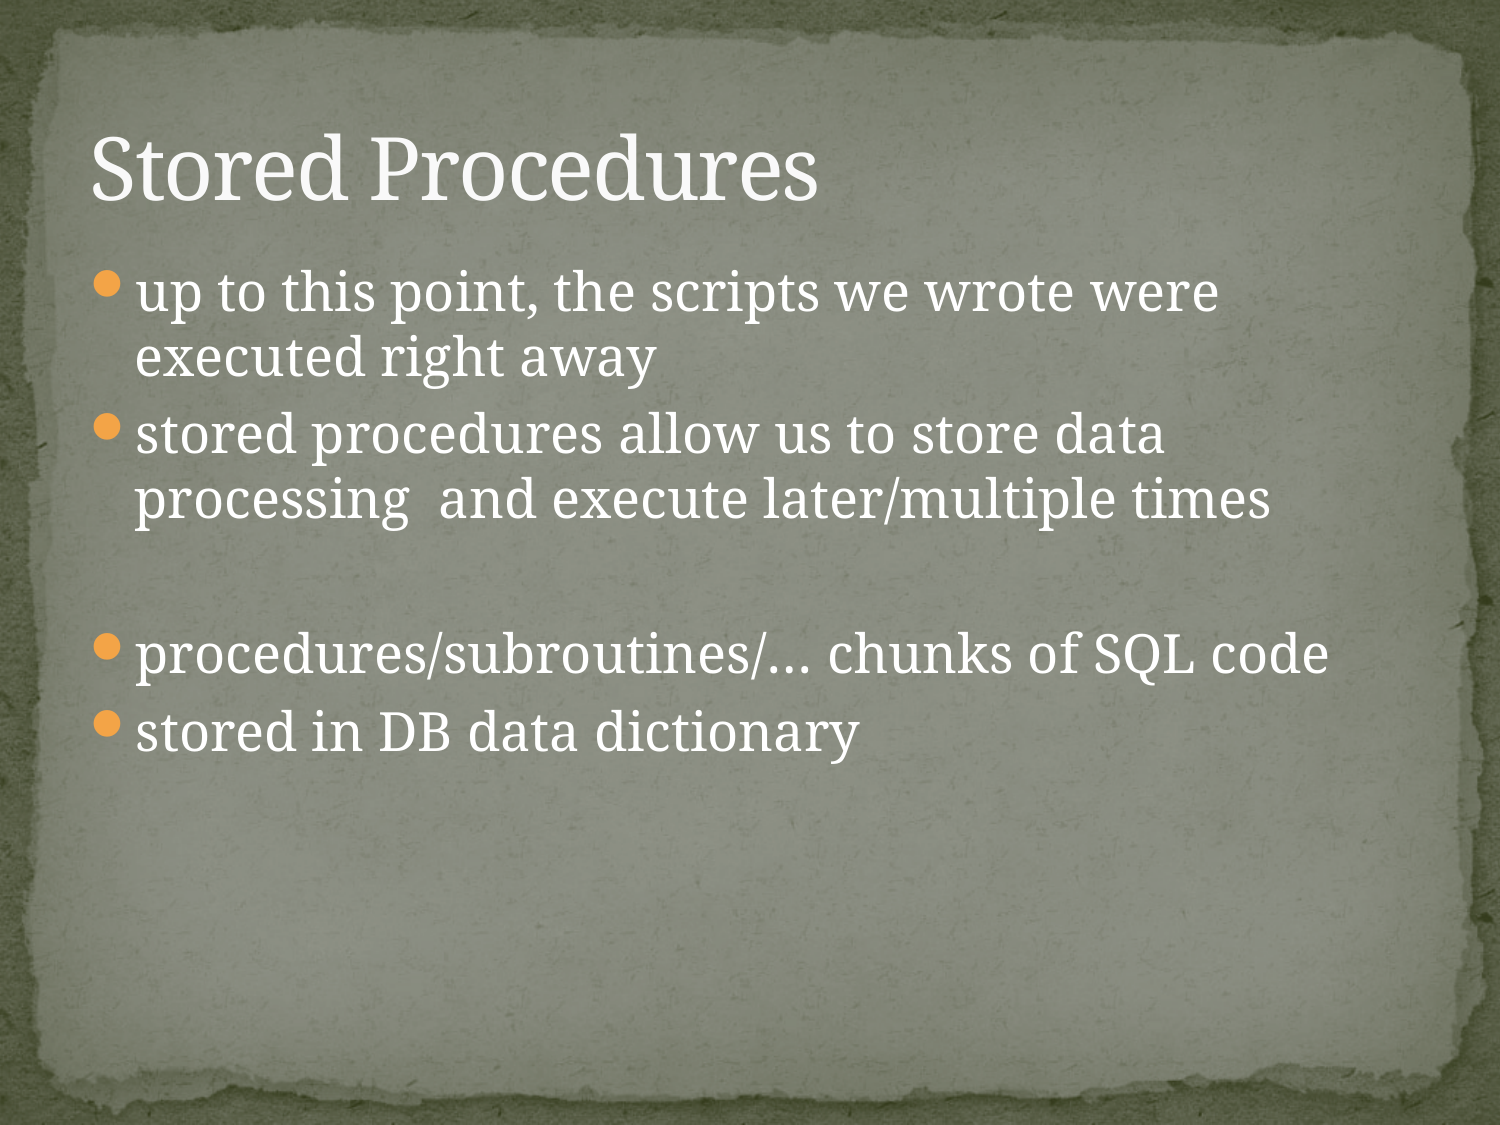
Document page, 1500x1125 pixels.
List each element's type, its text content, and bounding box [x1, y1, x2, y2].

title Stored Procedures [74, 24, 1425, 225]
list up to this point, the scripts we wrote were executed right away stored procedures allow us to store data processing and execute later/multiple times procedures/subroutines/… chunks of SQL code stored in DB data dictionary [75, 249, 1425, 1000]
